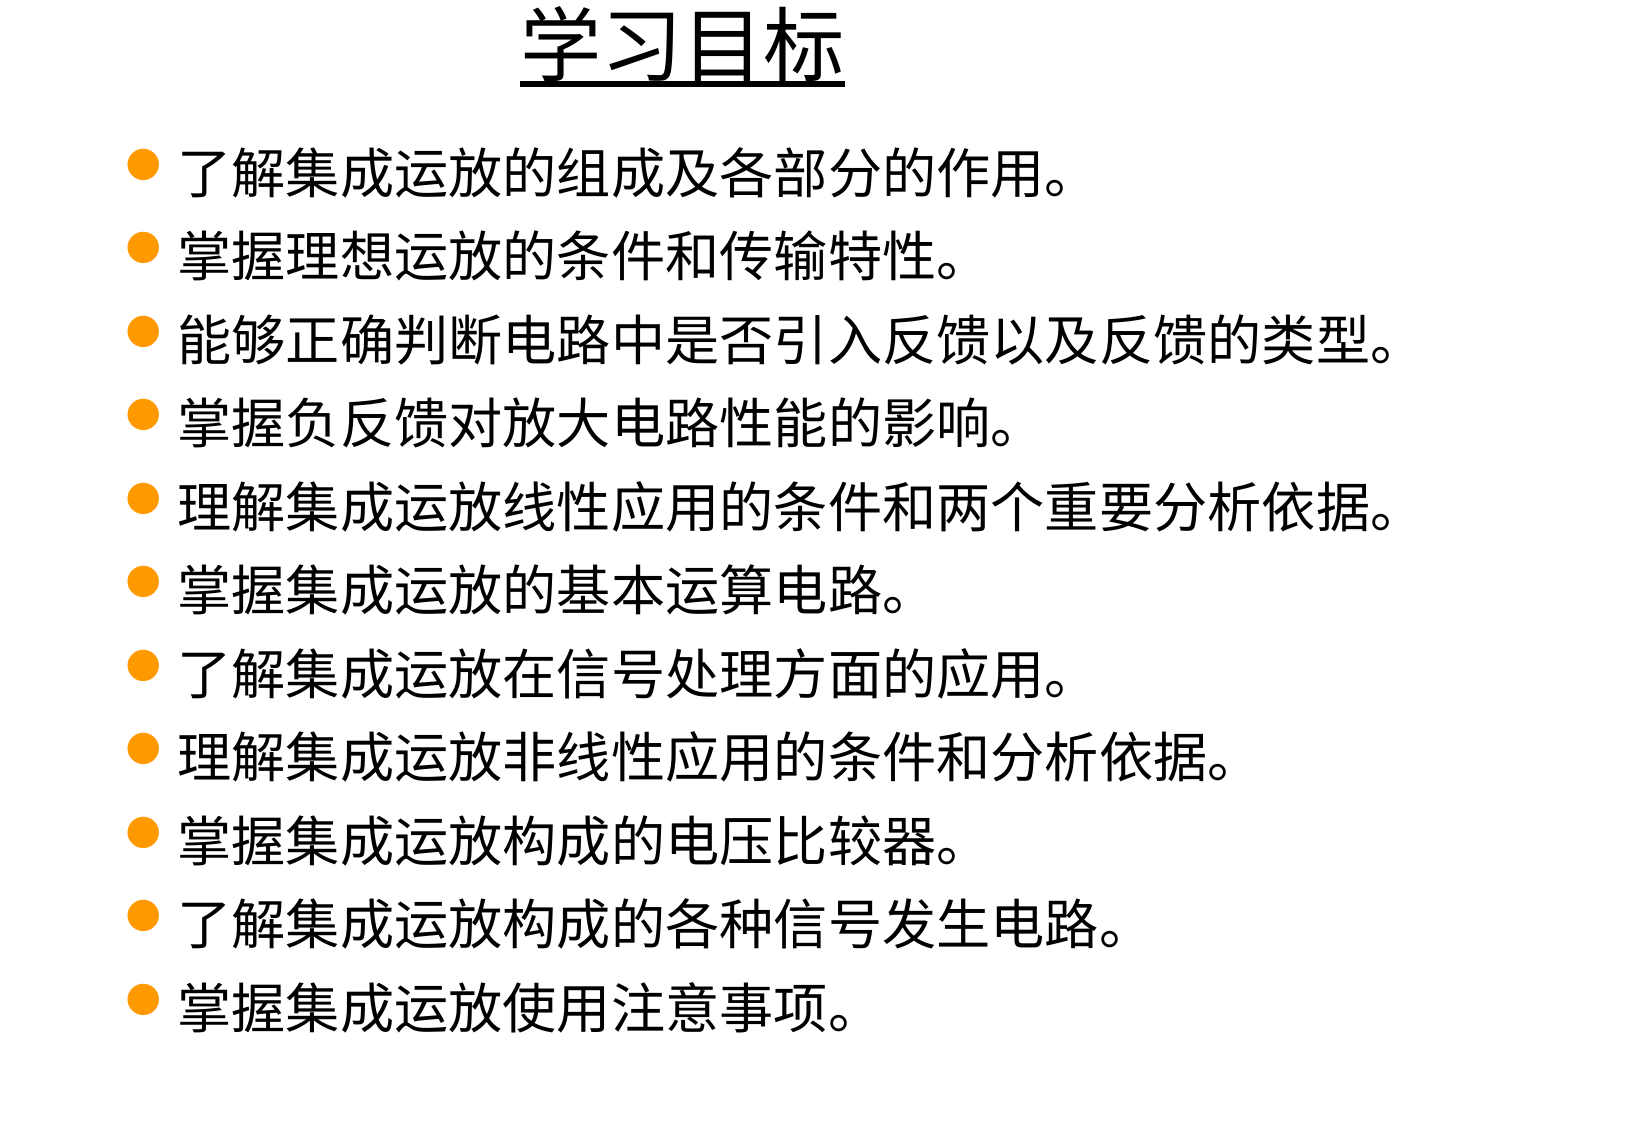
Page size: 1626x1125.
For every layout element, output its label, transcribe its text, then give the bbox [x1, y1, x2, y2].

text_box 学习目标 [505, 0, 939, 99]
text_box 了解集成运放的组成及各部分的作用。 掌握理想运放的条件和传输特性。 能够正确判断电路中是否引入反馈以及反馈的类型。 掌握负反馈对放大电路性能的影响。 理解集成运放线性应用的条件和两个重要分析依据。 掌握集成运放的基本运算电路。 了解集成运放在信号处理方面的应用。 理解集成运放非线性应用的条件和分析依据。 掌握集成运放构成的电压比较器。 了解集成运放构成的各种信号发生电路。 掌握集成运放使用注意事项。 [108, 140, 1544, 1047]
